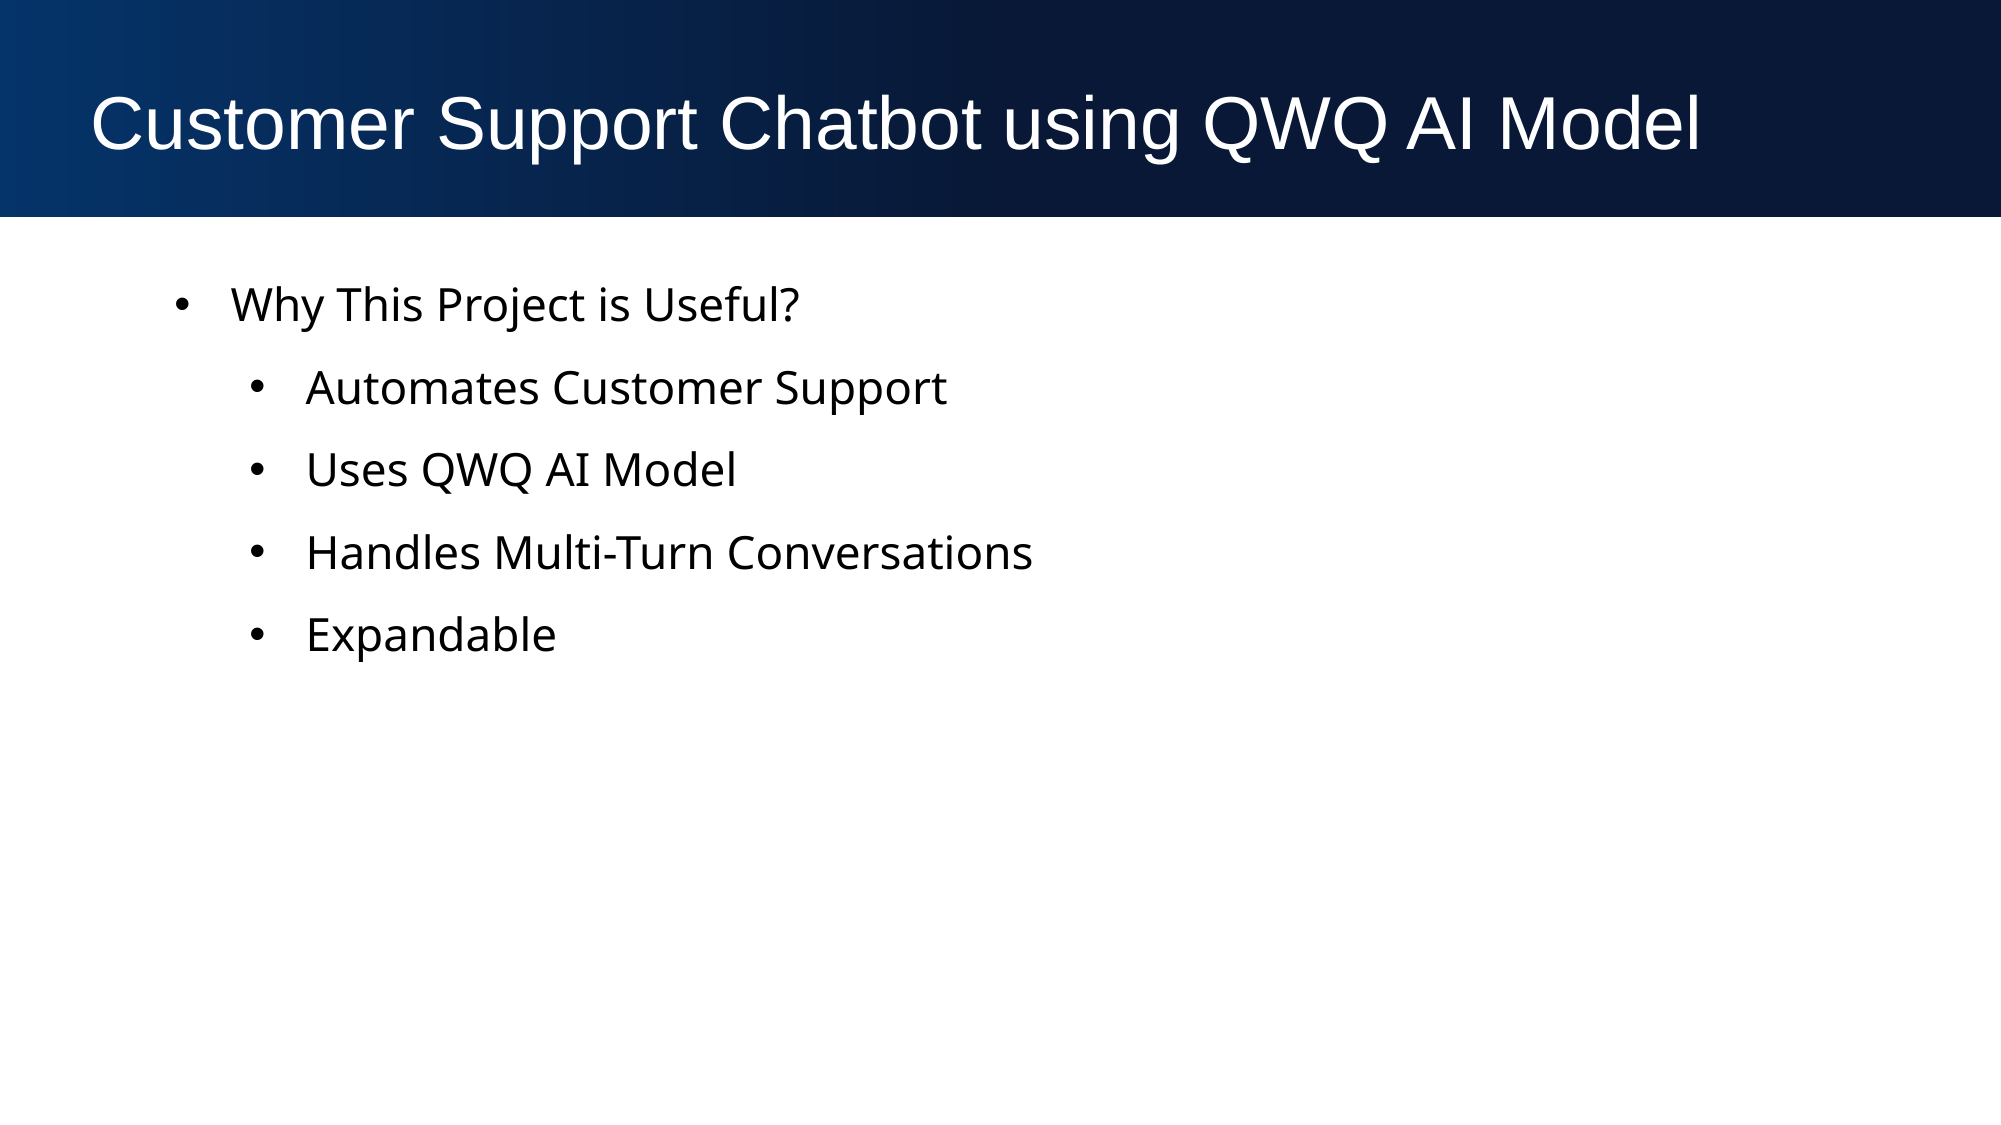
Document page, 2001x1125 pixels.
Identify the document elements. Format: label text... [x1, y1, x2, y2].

text_box [0, 0, 2000, 217]
text_box Why This Project is Useful? Automates Customer Support Uses QWQ AI Model Handles Multi-Turn Conversations Expandable [82, 241, 1925, 669]
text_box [81, 70, 1926, 179]
